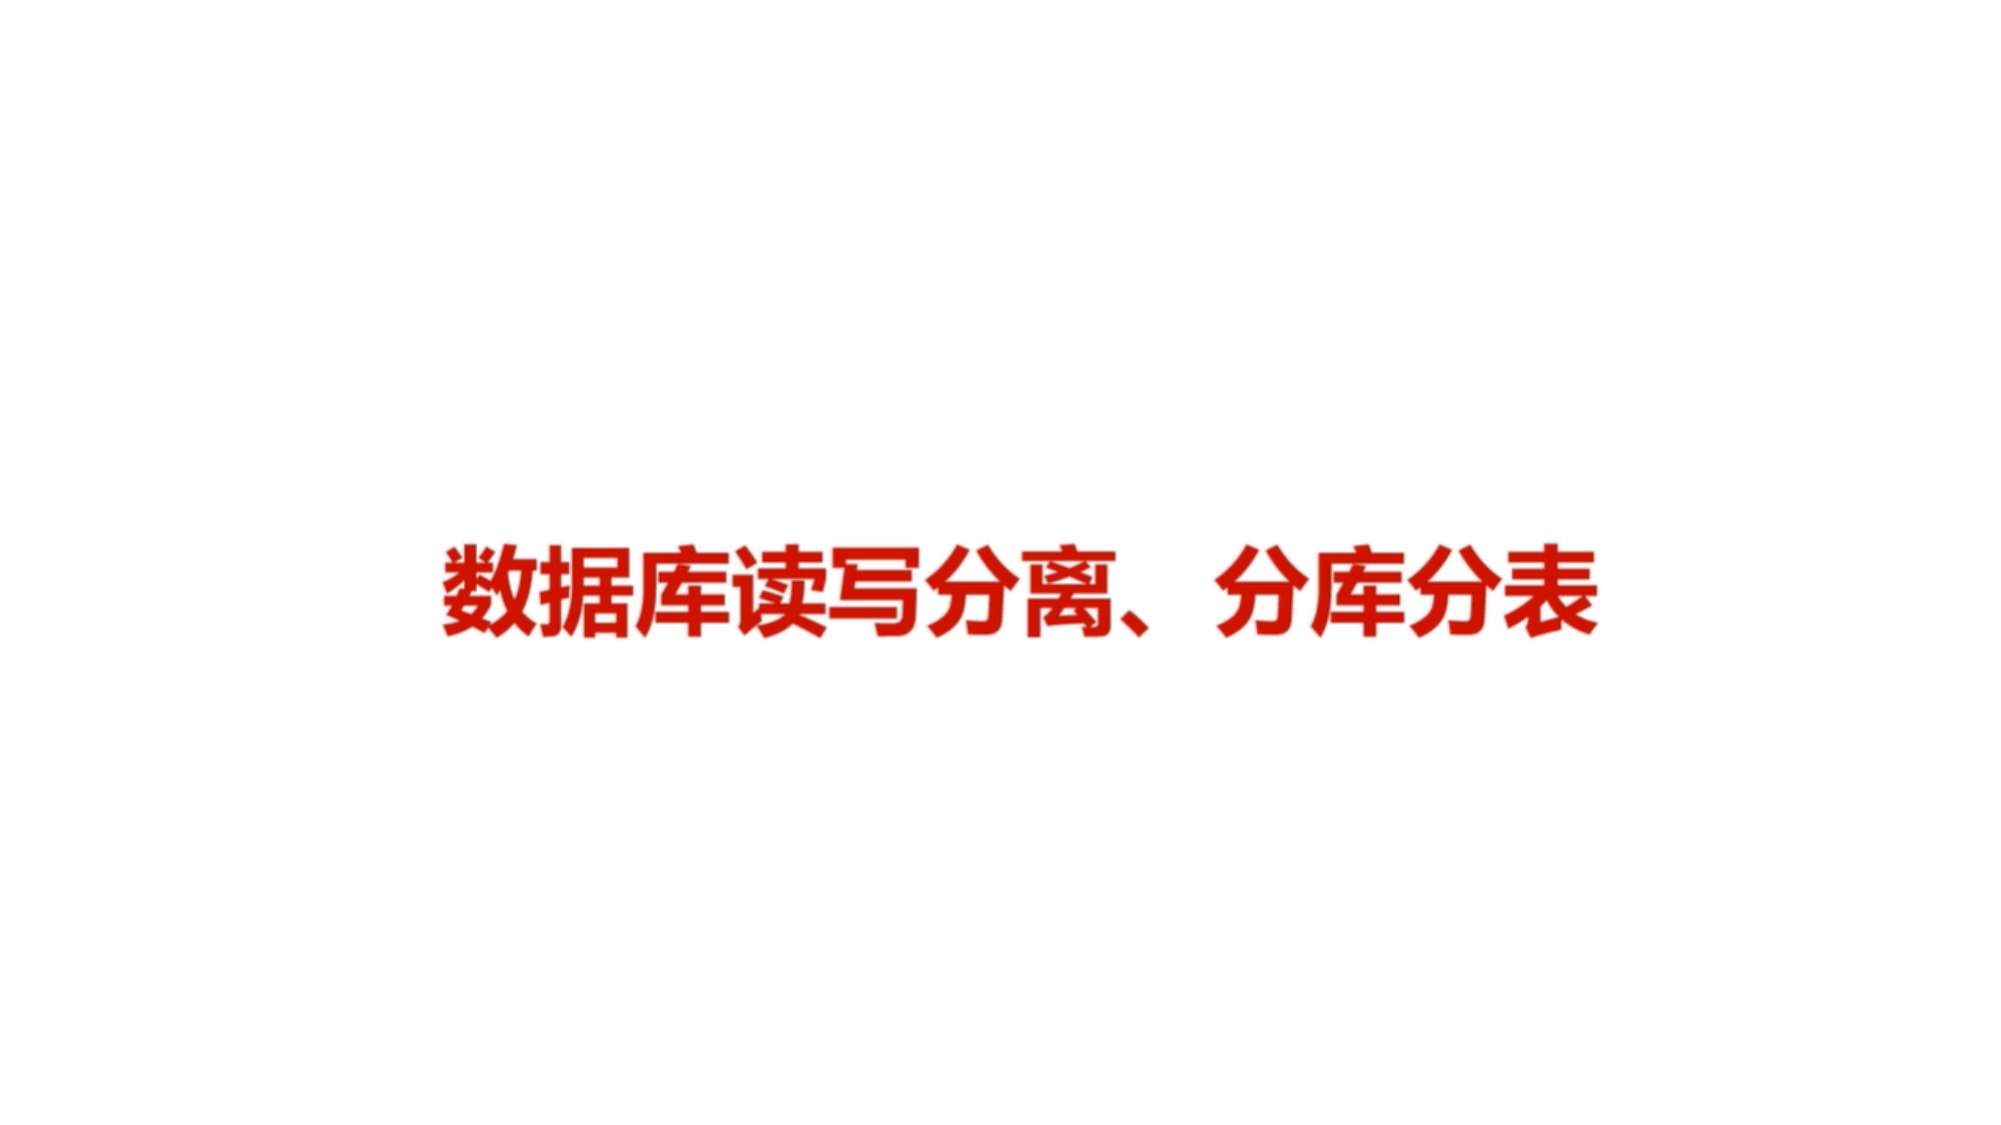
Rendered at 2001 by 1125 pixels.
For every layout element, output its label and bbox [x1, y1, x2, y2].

picture [205, 266, 1795, 859]
